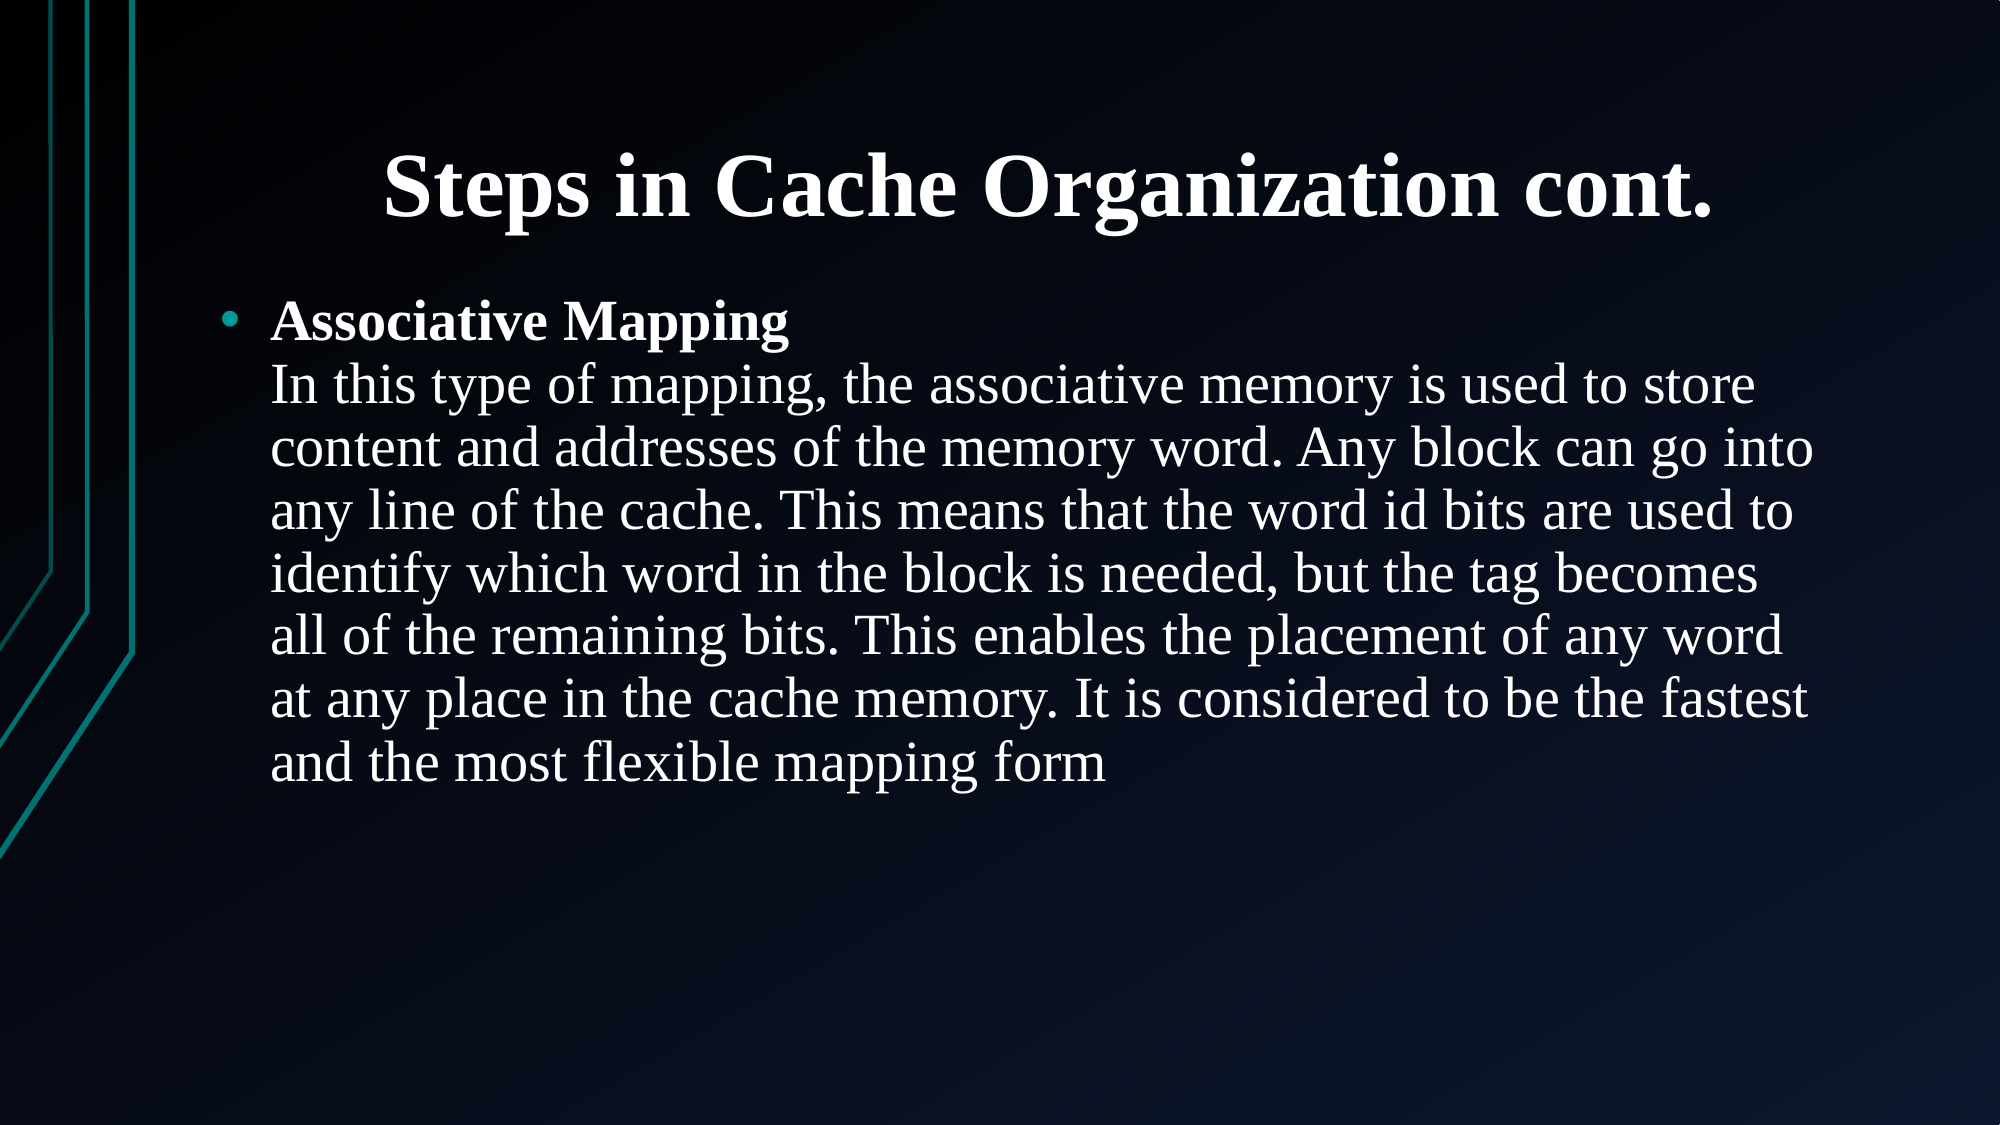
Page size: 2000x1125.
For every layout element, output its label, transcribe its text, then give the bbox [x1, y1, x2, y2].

title Steps in Cache Organization cont. [199, 45, 1900, 246]
list Associative Mapping In this type of mapping, the associative memory is used to store content and addresses of the memory word. Any block can go into any line of the cache. This means that the word id bits are used to identify which word in the block is needed, but the tag becomes all of the remaining bits. This enables the placement of any word at any place in the cache memory. It is considered to be the fastest and the most flexible mapping form [199, 279, 1850, 1013]
